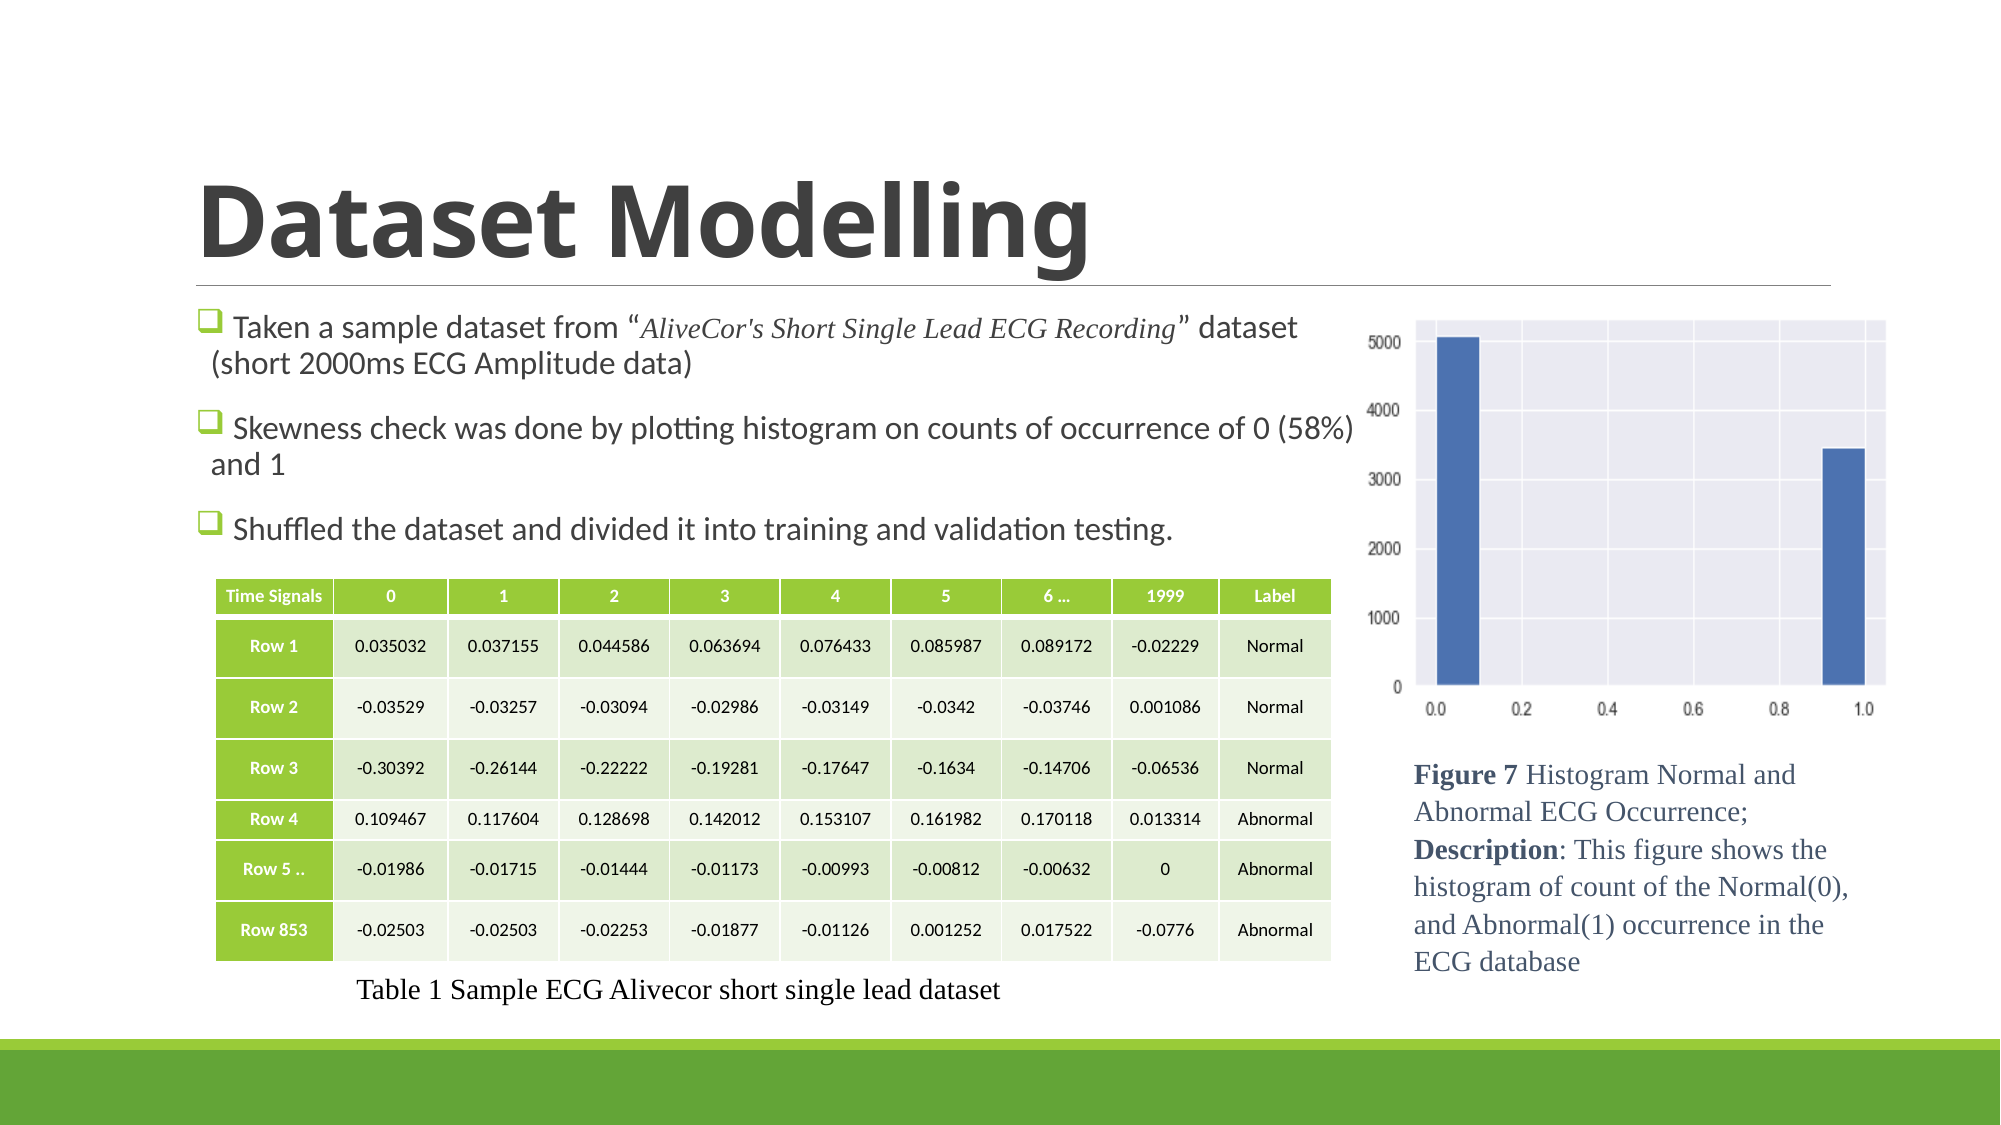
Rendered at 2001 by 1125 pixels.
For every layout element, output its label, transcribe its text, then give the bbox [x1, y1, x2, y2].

text_box Figure 7 Histogram Normal and Abnormal ECG Occurrence; Description: This figure shows the histogram of count of the Normal(0), and Abnormal(1) occurrence in the ECG database [1414, 752, 1877, 894]
picture [1356, 306, 1897, 732]
title Dataset Modelling [180, 47, 1830, 285]
text_box Taken a sample dataset from “AliveCor's Short Single Lead ECG Recording” dataset (short 2000ms ECG Amplitude data) Skewness check was done by plotting histogram on counts of occurrence of 0 (58%) and 1 Shuffled the dataset and divided it into training and validation testing. [195, 302, 1358, 1022]
